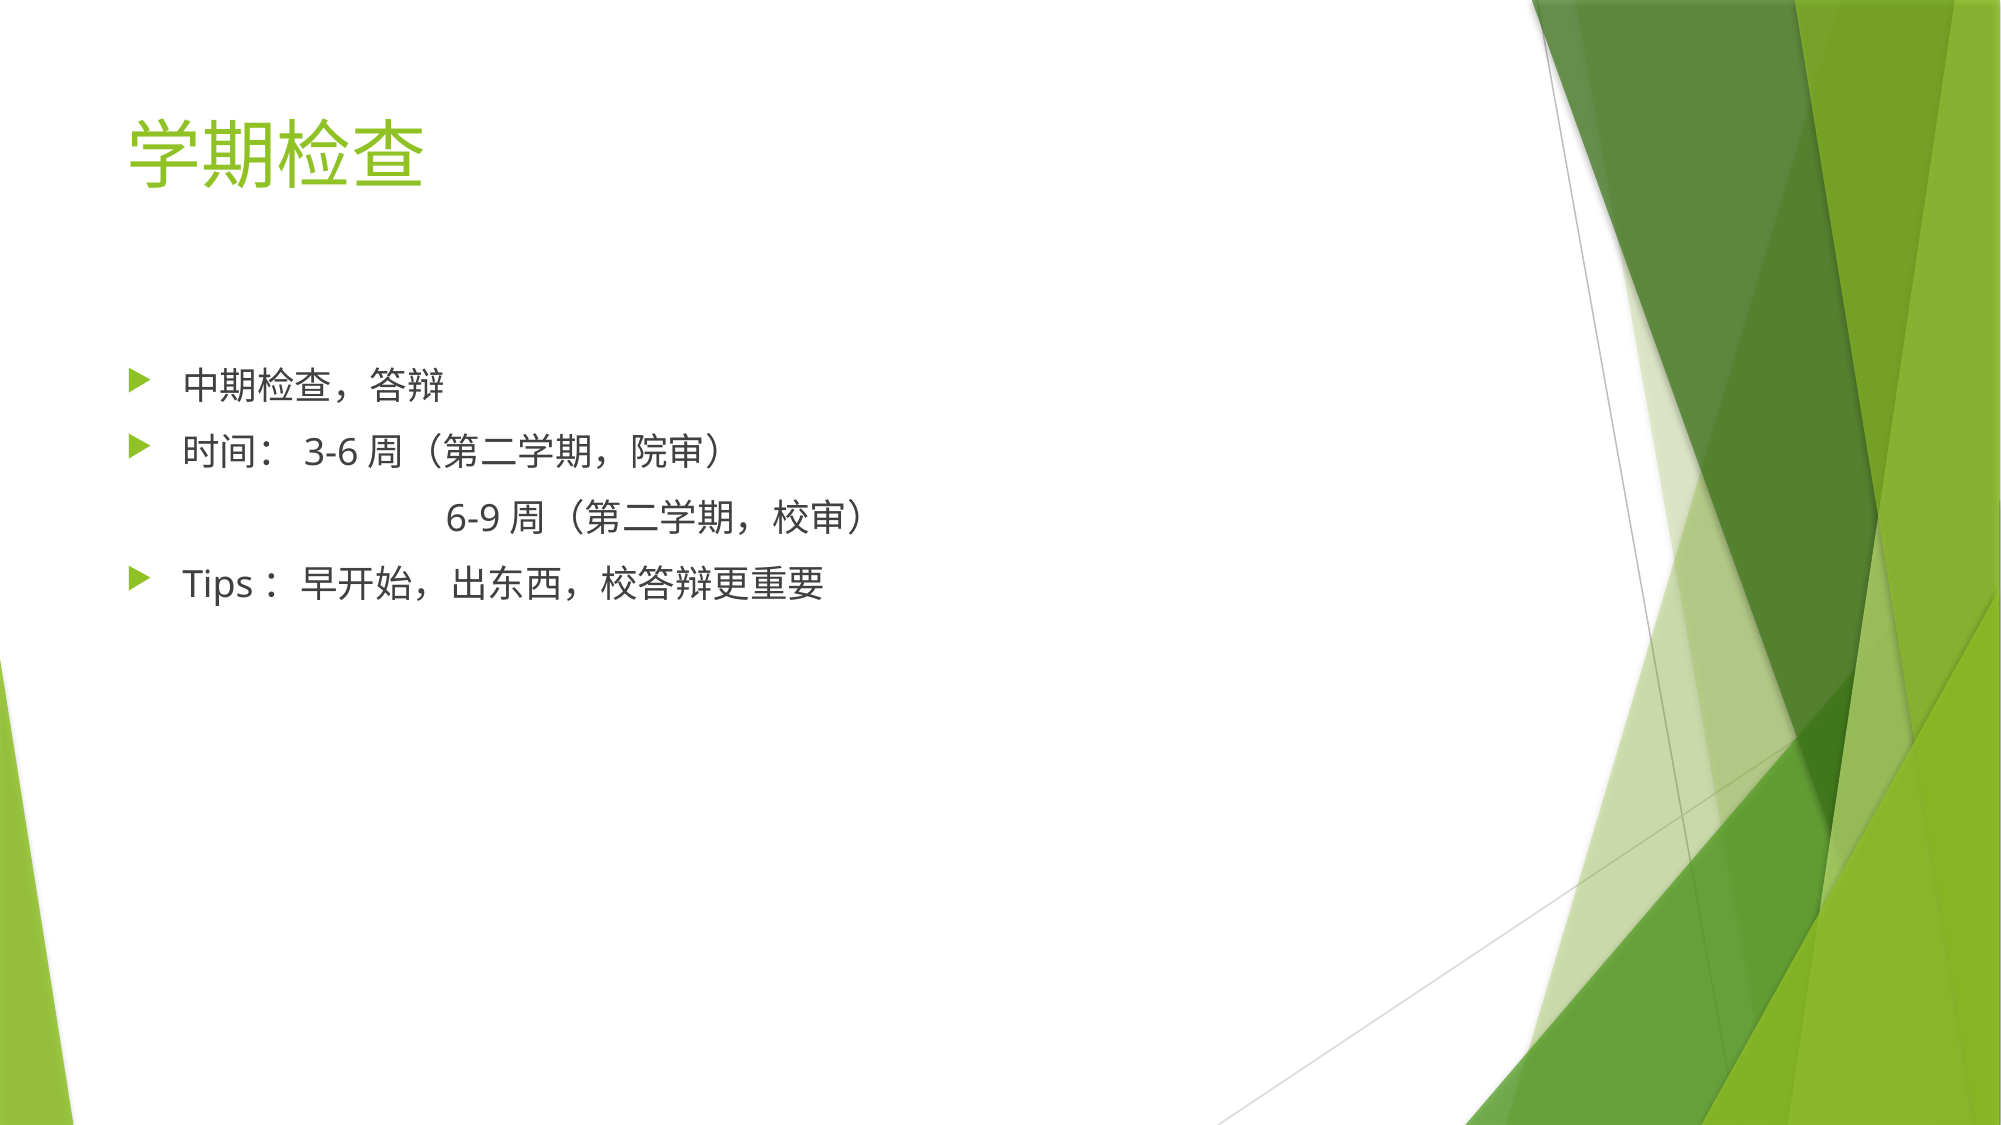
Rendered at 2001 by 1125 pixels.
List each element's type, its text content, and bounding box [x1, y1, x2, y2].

title 学期检查 [111, 99, 1522, 317]
list 中期检查，答辩 时间：3-6周（第二学期，院审） 6-9周（第二学期，校审） Tips：早开始，出东西，校答辩更重要 [111, 354, 1522, 992]
